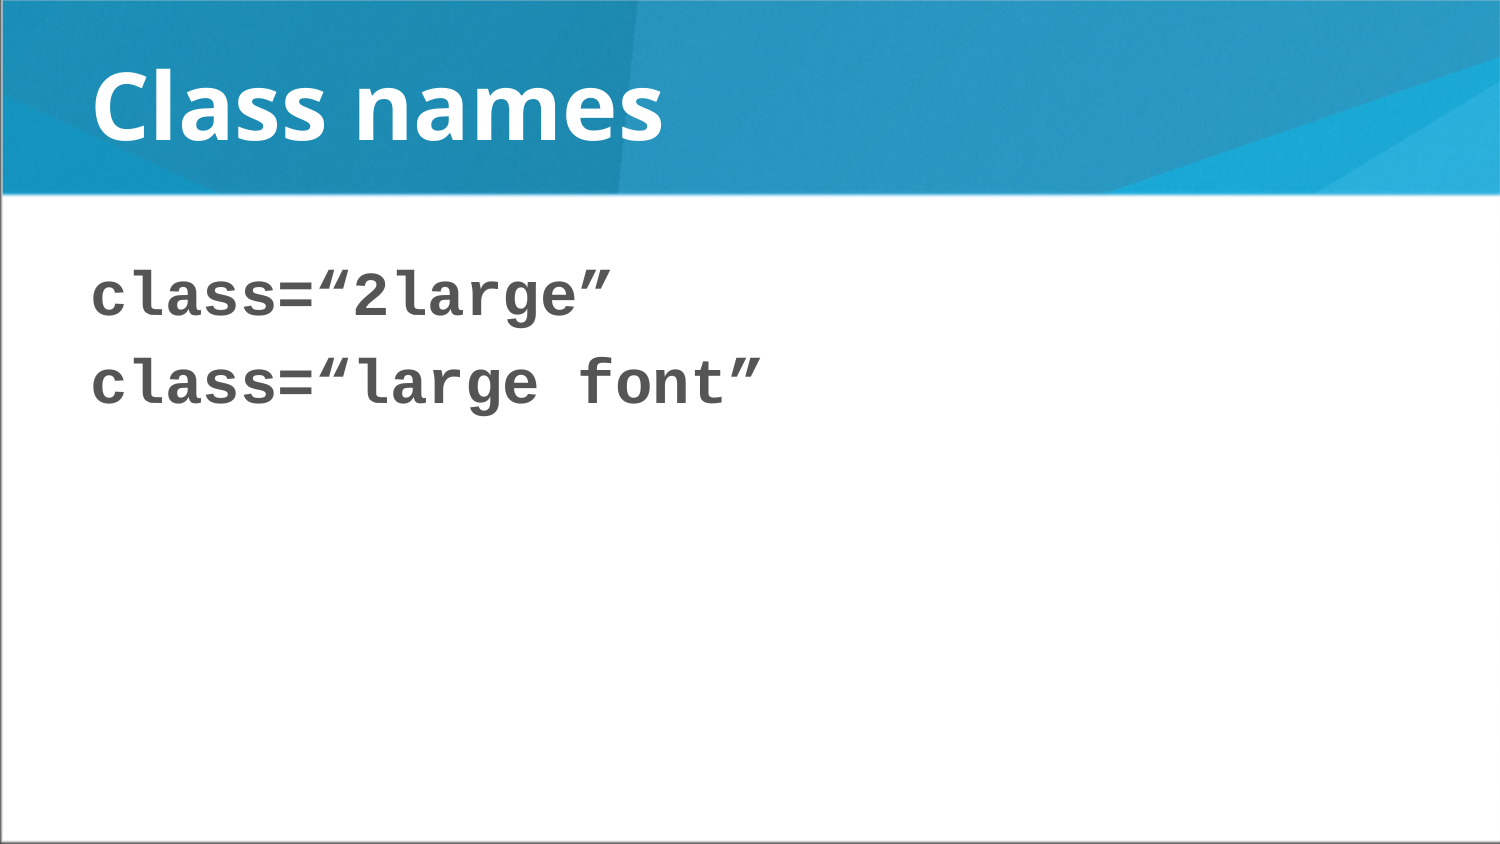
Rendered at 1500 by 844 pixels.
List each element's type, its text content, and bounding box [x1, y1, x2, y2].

list class=“2large” class=“large font” [75, 238, 1432, 800]
title Class names [75, 33, 1425, 175]
picture [0, 0, 1500, 844]
